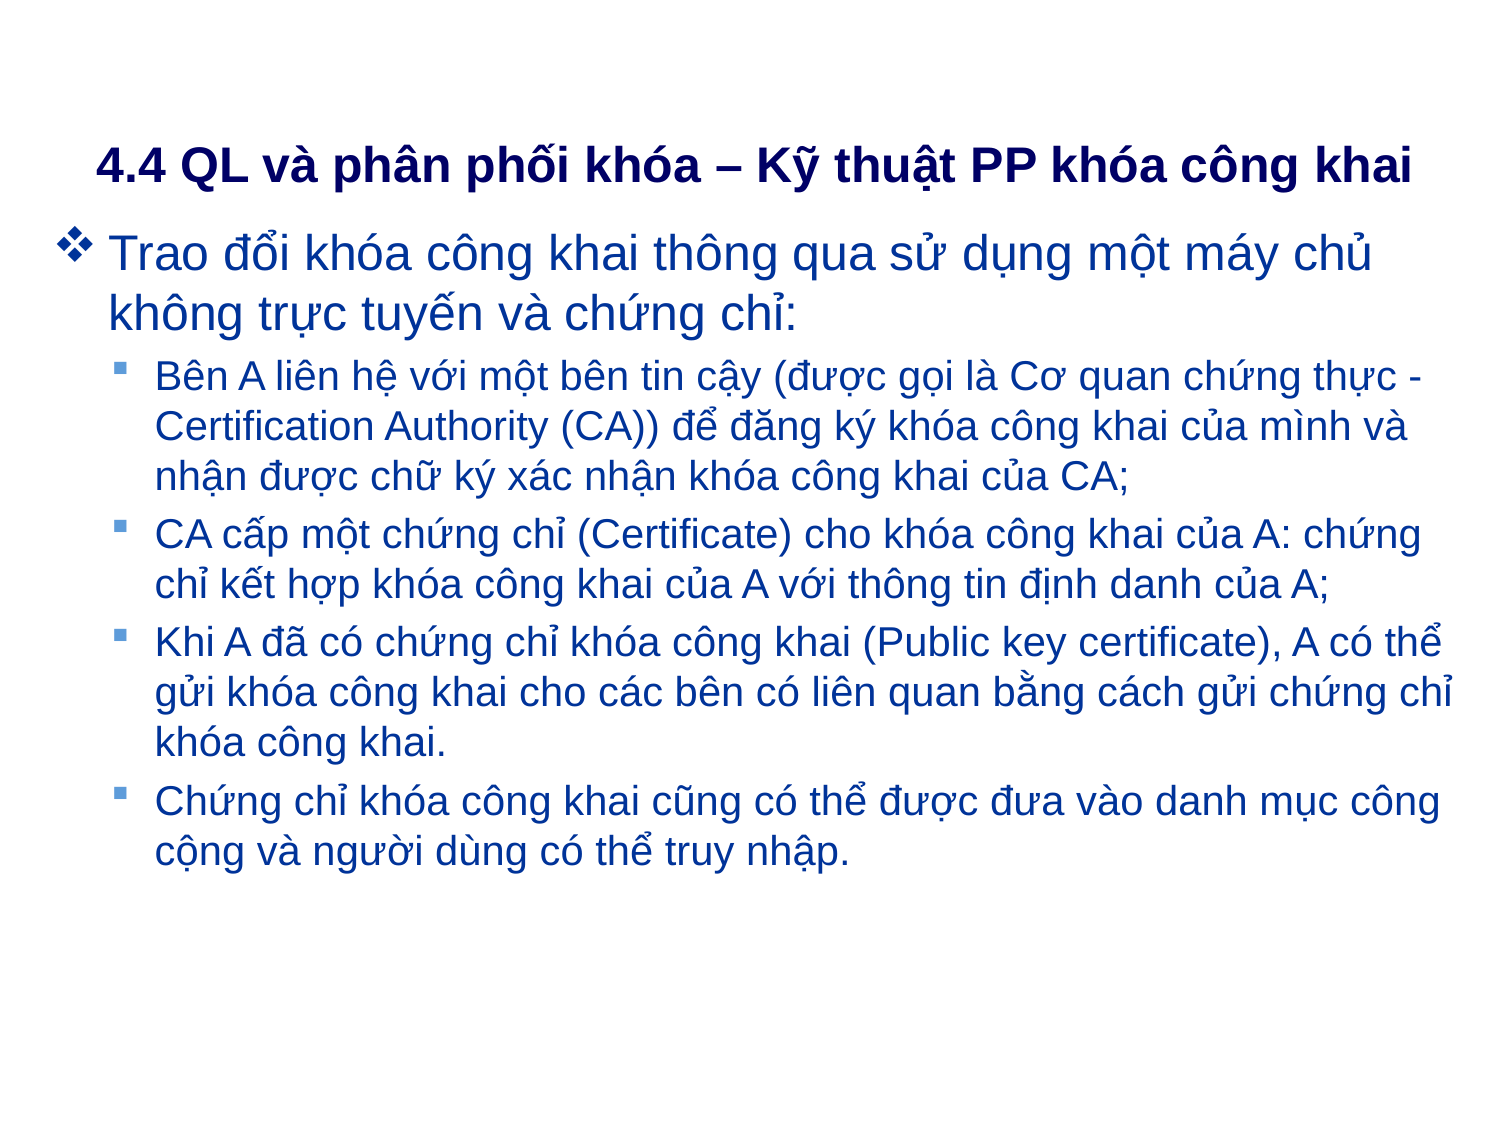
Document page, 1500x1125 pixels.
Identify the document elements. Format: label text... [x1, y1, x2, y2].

title 4.4 QL và phân phối khóa – Kỹ thuật PP khóa công khai [37, 125, 1474, 211]
list Trao đổi khóa công khai thông qua sử dụng một máy chủ không trực tuyến và chứng chỉ: Bên A liên hệ với một bên tin cậy (được gọi là Cơ quan chứng thực - Certification Authority (CA)) để đăng ký khóa công khai của mình và nhận được chữ ký xác nhận khóa công khai của CA; CA cấp một chứng chỉ (Certificate) cho khóa công khai của A: chứng chỉ kết hợp khóa công khai của A với thông tin định danh của A; Khi A đã có chứng chỉ khóa công khai (Public key certificate), A có thể gửi khóa công khai cho các bên có liên quan bằng cách gửi chứng chỉ khóa công khai. Chứng chỉ khóa công khai cũng có thể được đưa vào danh mục công cộng và người dùng có thể truy nhập. [37, 212, 1474, 1019]
